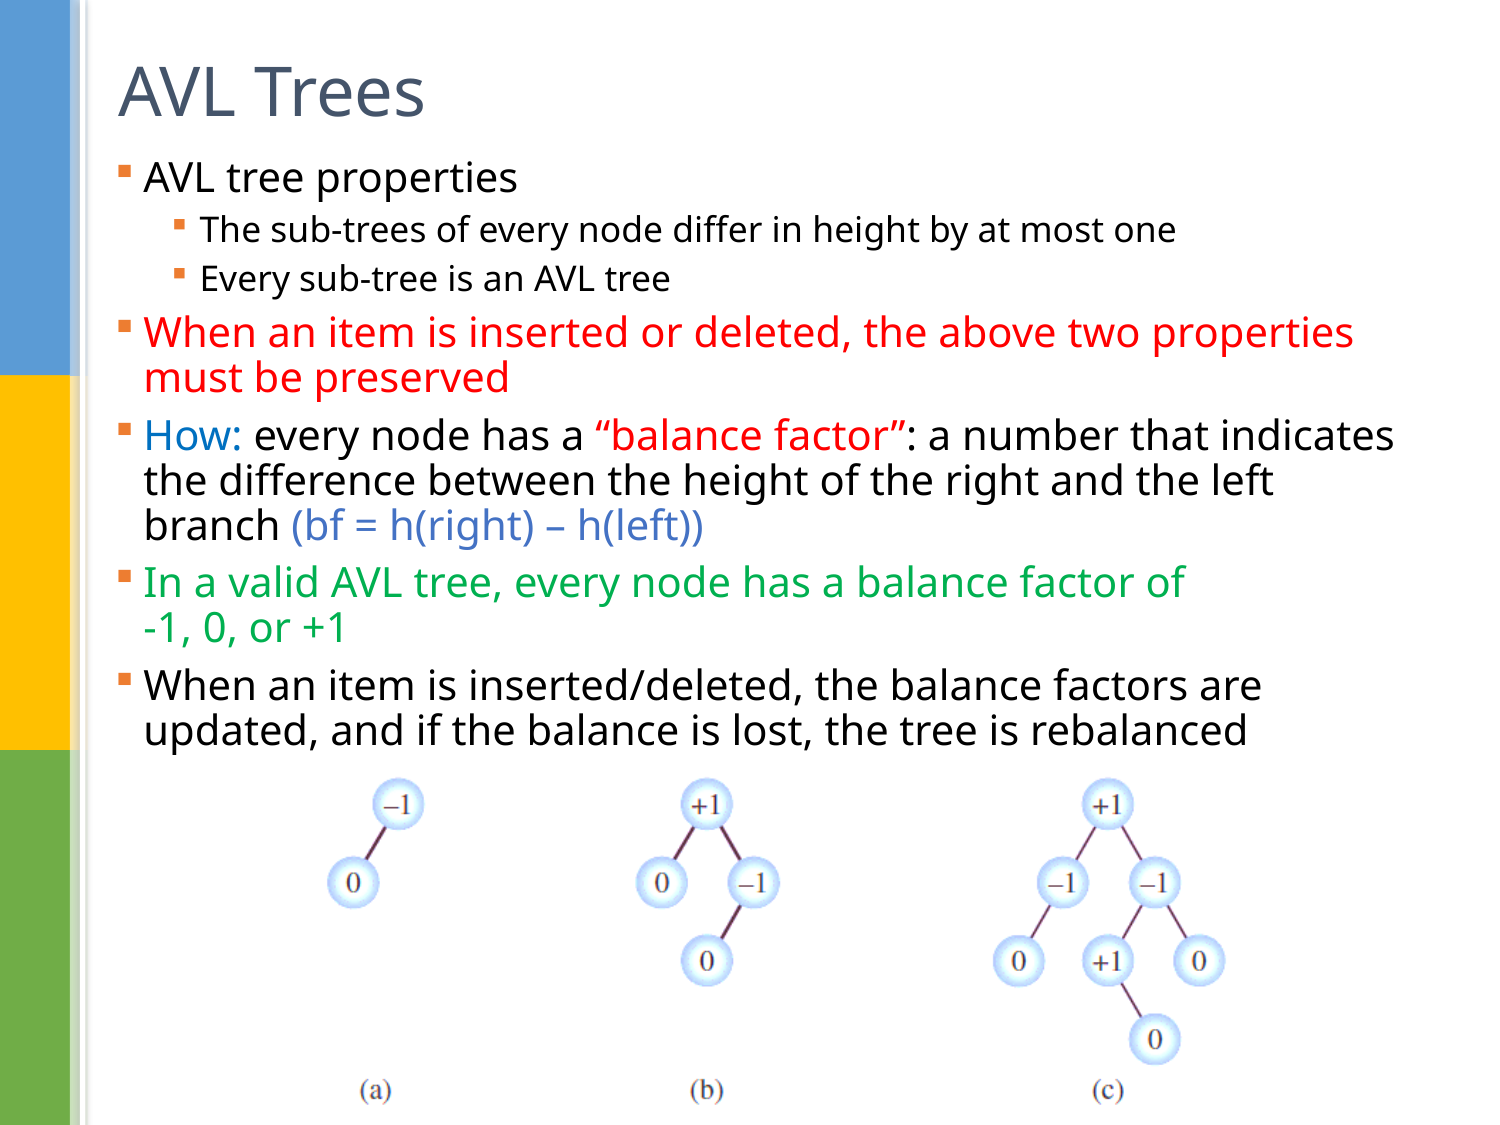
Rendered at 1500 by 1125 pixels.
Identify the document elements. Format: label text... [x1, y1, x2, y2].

list AVL tree properties The sub-trees of every node differ in height by at most one Every sub-tree is an AVL tree When an item is inserted or deleted, the above two properties must be preserved How: every node has a “balance factor”: a number that indicates the difference between the height of the right and the left branch (bf = h(right) – h(left)) In a valid AVL tree, every node has a balance factor of -1, 0, or +1 When an item is inserted/deleted, the balance factors are updated, and if the balance is lost, the tree is rebalanced [100, 148, 1430, 1048]
picture [112, 774, 1449, 1109]
title AVL Trees [103, 38, 1397, 141]
